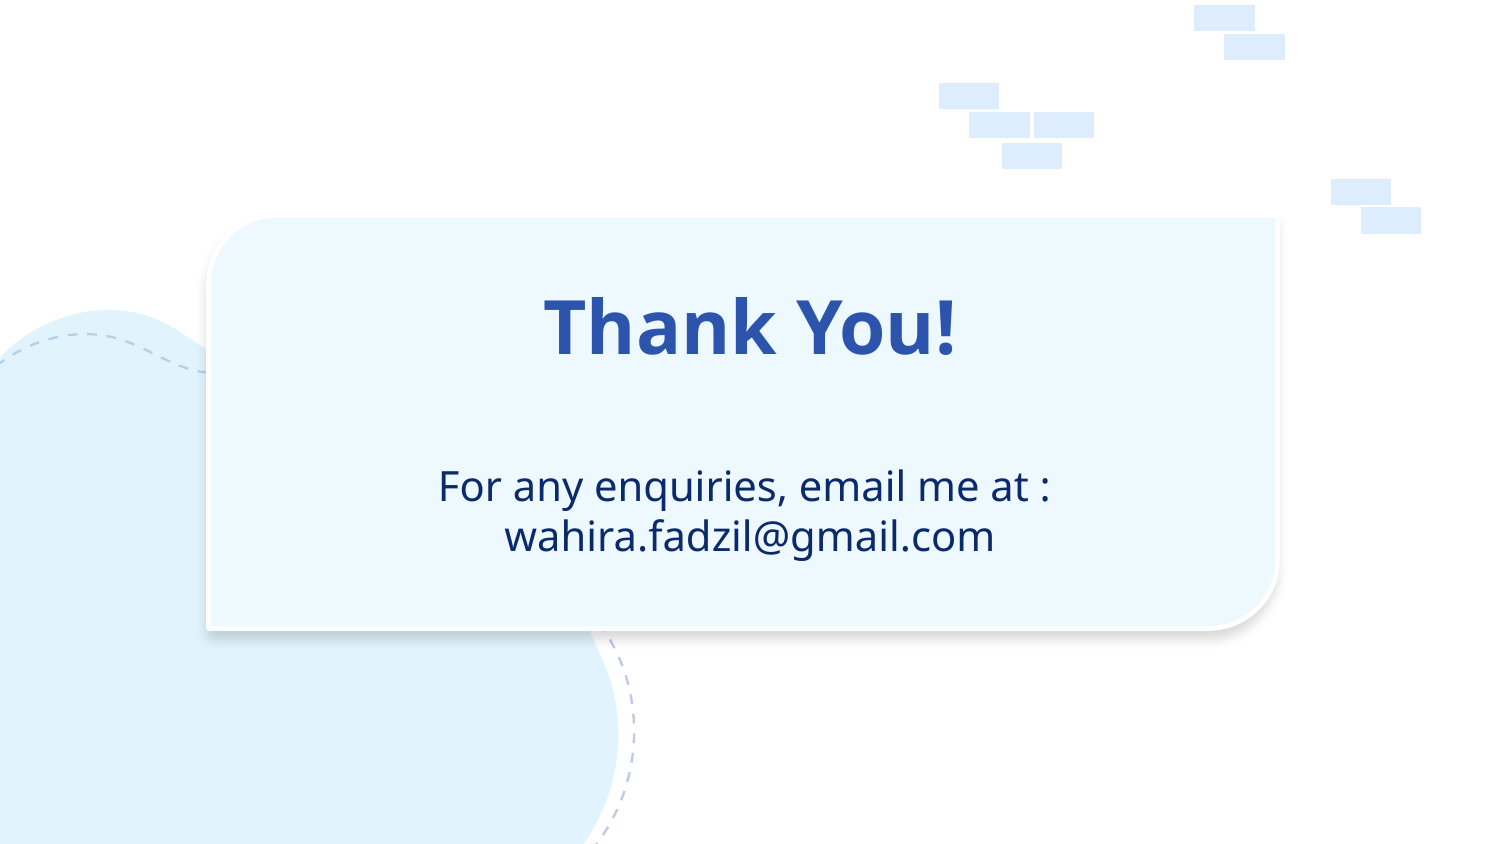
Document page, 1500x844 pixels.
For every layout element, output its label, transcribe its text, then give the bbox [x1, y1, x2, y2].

title Thank You! For any enquiries, email me at : wahira.fadzil@gmail.com [222, 268, 1278, 572]
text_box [939, 4, 1422, 234]
text_box [208, 215, 1278, 629]
